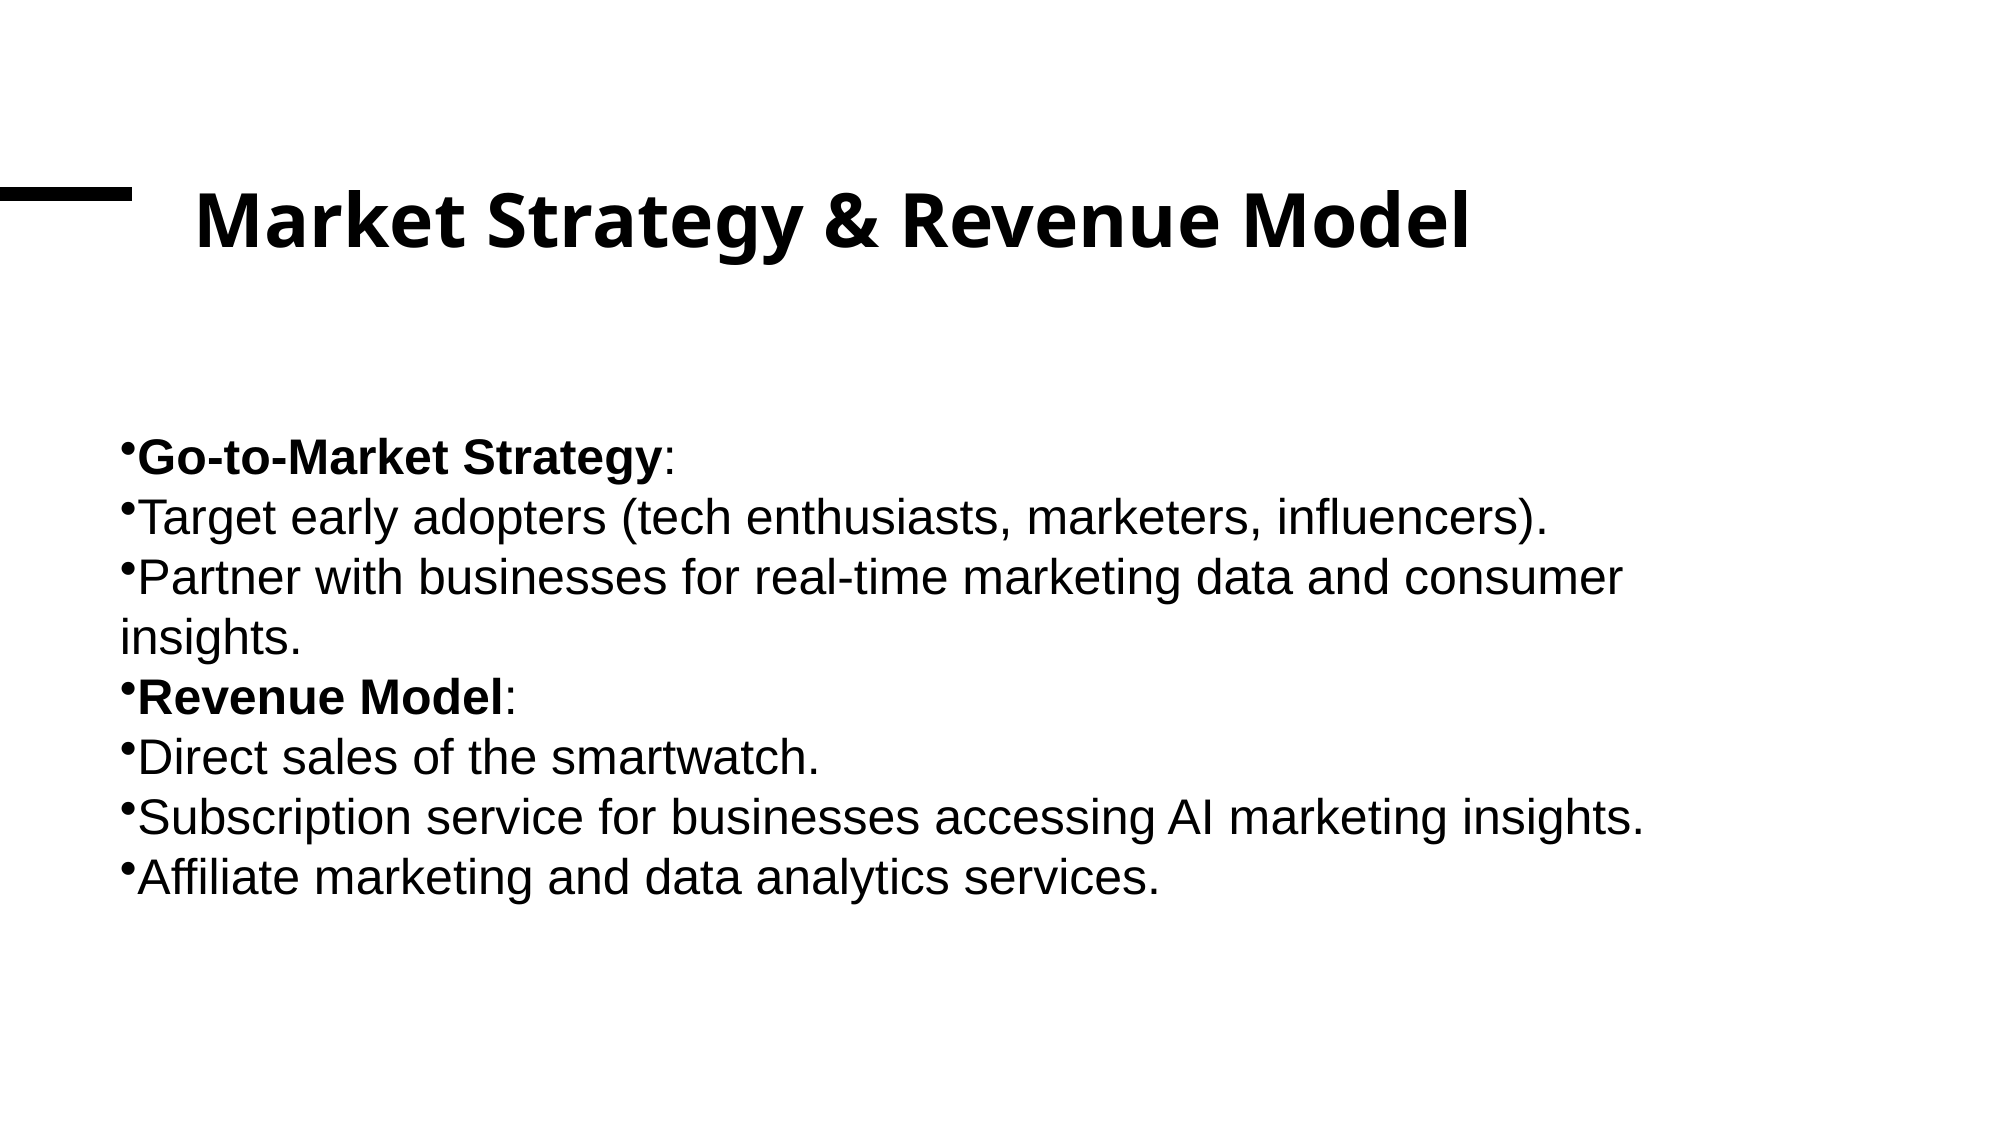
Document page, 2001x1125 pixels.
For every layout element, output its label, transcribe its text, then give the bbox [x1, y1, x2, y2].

list Go-to-Market Strategy: Target early adopters (tech enthusiasts, marketers, influencers). Partner with businesses for real-time marketing data and consumer insights. Revenue Model: Direct sales of the smartwatch. Subscription service for businesses accessing AI marketing insights. Affiliate marketing and data analytics services. [104, 361, 1807, 1014]
title Market Strategy & Revenue Model [178, 178, 1807, 361]
